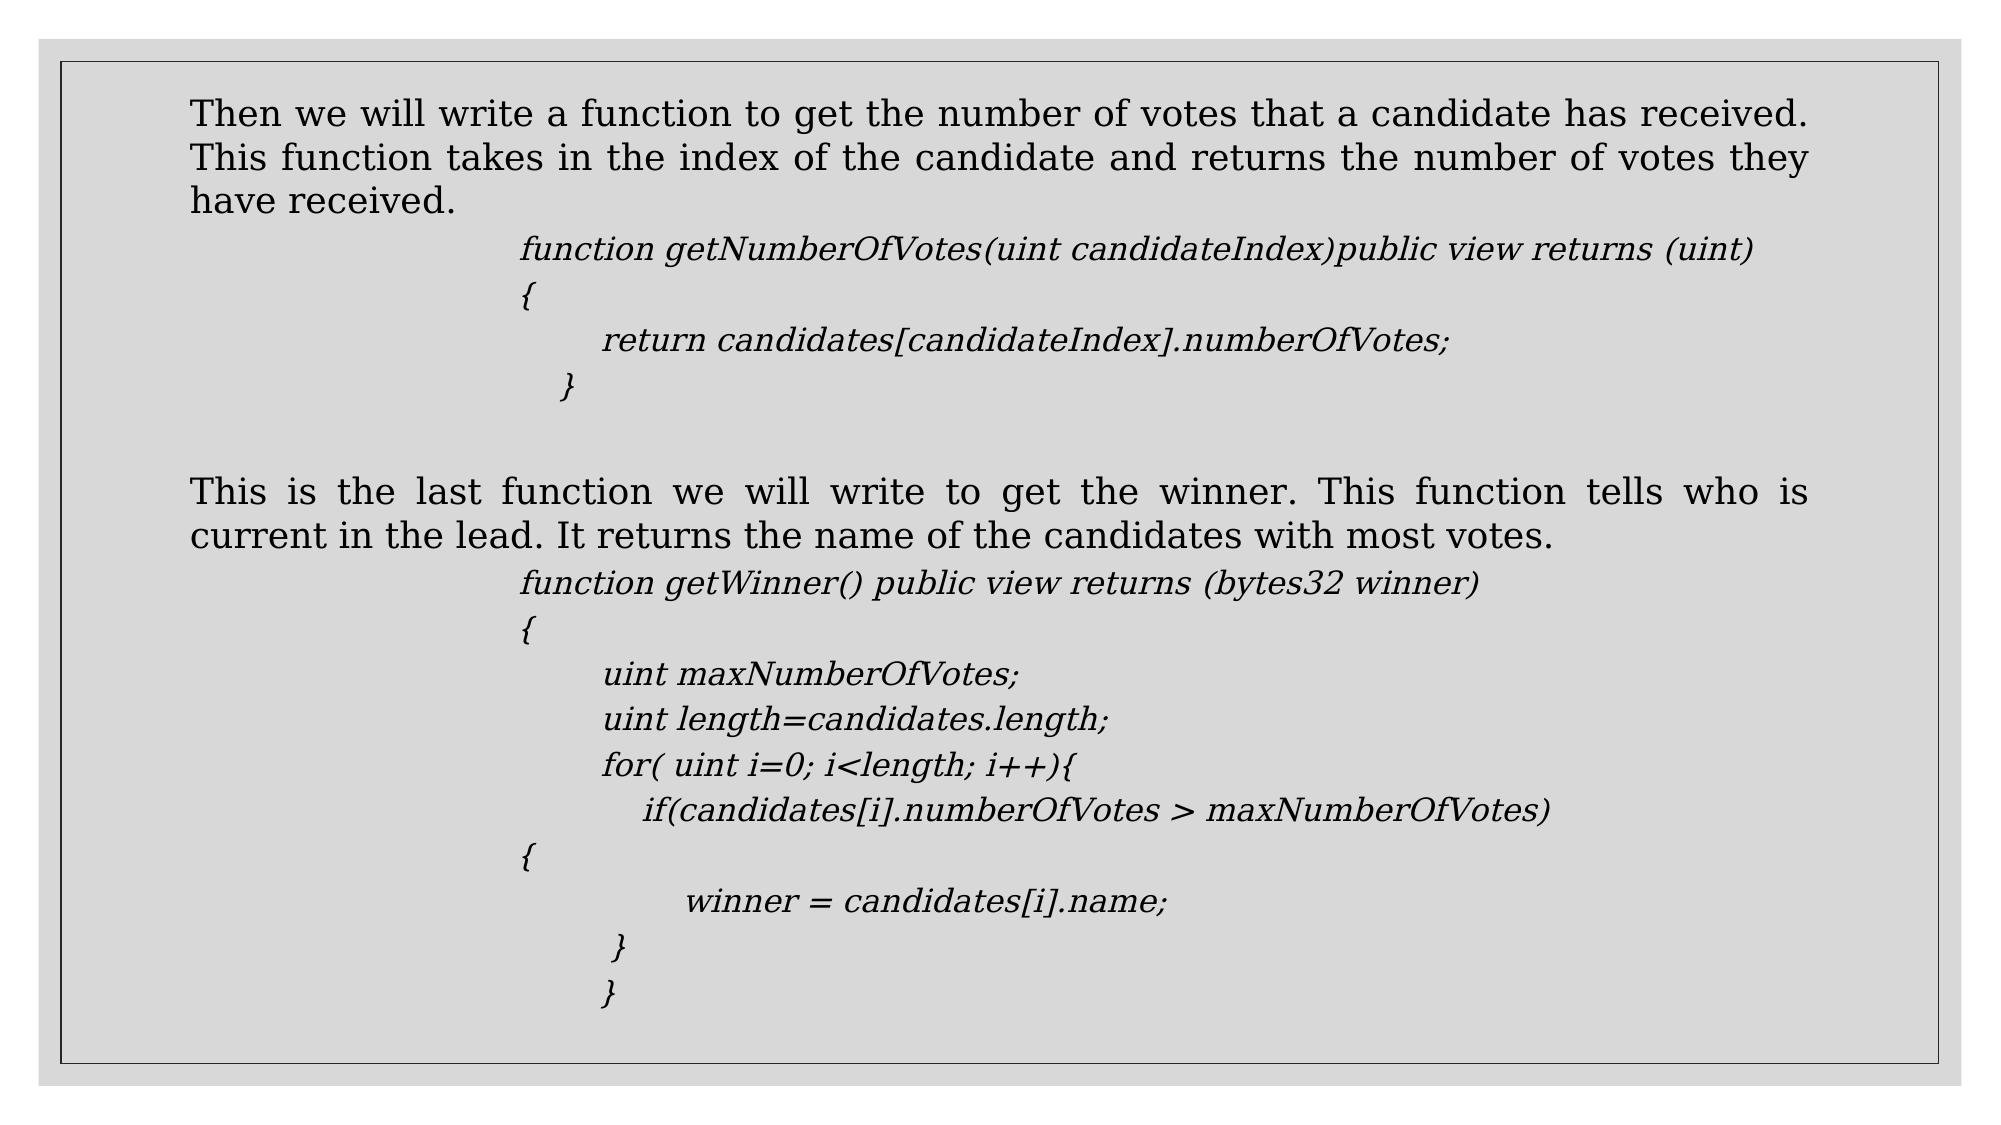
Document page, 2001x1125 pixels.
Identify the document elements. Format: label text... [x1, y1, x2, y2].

list Then we will write a function to get the number of votes that a candidate has received. This function takes in the index of the candidate and returns the number of votes they have received. function getNumberOfVotes(uint candidateIndex)public view returns (uint) { return candidates[candidateIndex].numberOfVotes; } This is the last function we will write to get the winner. This function tells who is current in the lead. It returns the name of the candidates with most votes. function getWinner() public view returns (bytes32 winner) { uint maxNumberOfVotes; uint length=candidates.length; for( uint i=0; i<length; i++){ if(candidates[i].numberOfVotes > maxNumberOfVotes) { winner = candidates[i].name; } } [174, 83, 1825, 1068]
